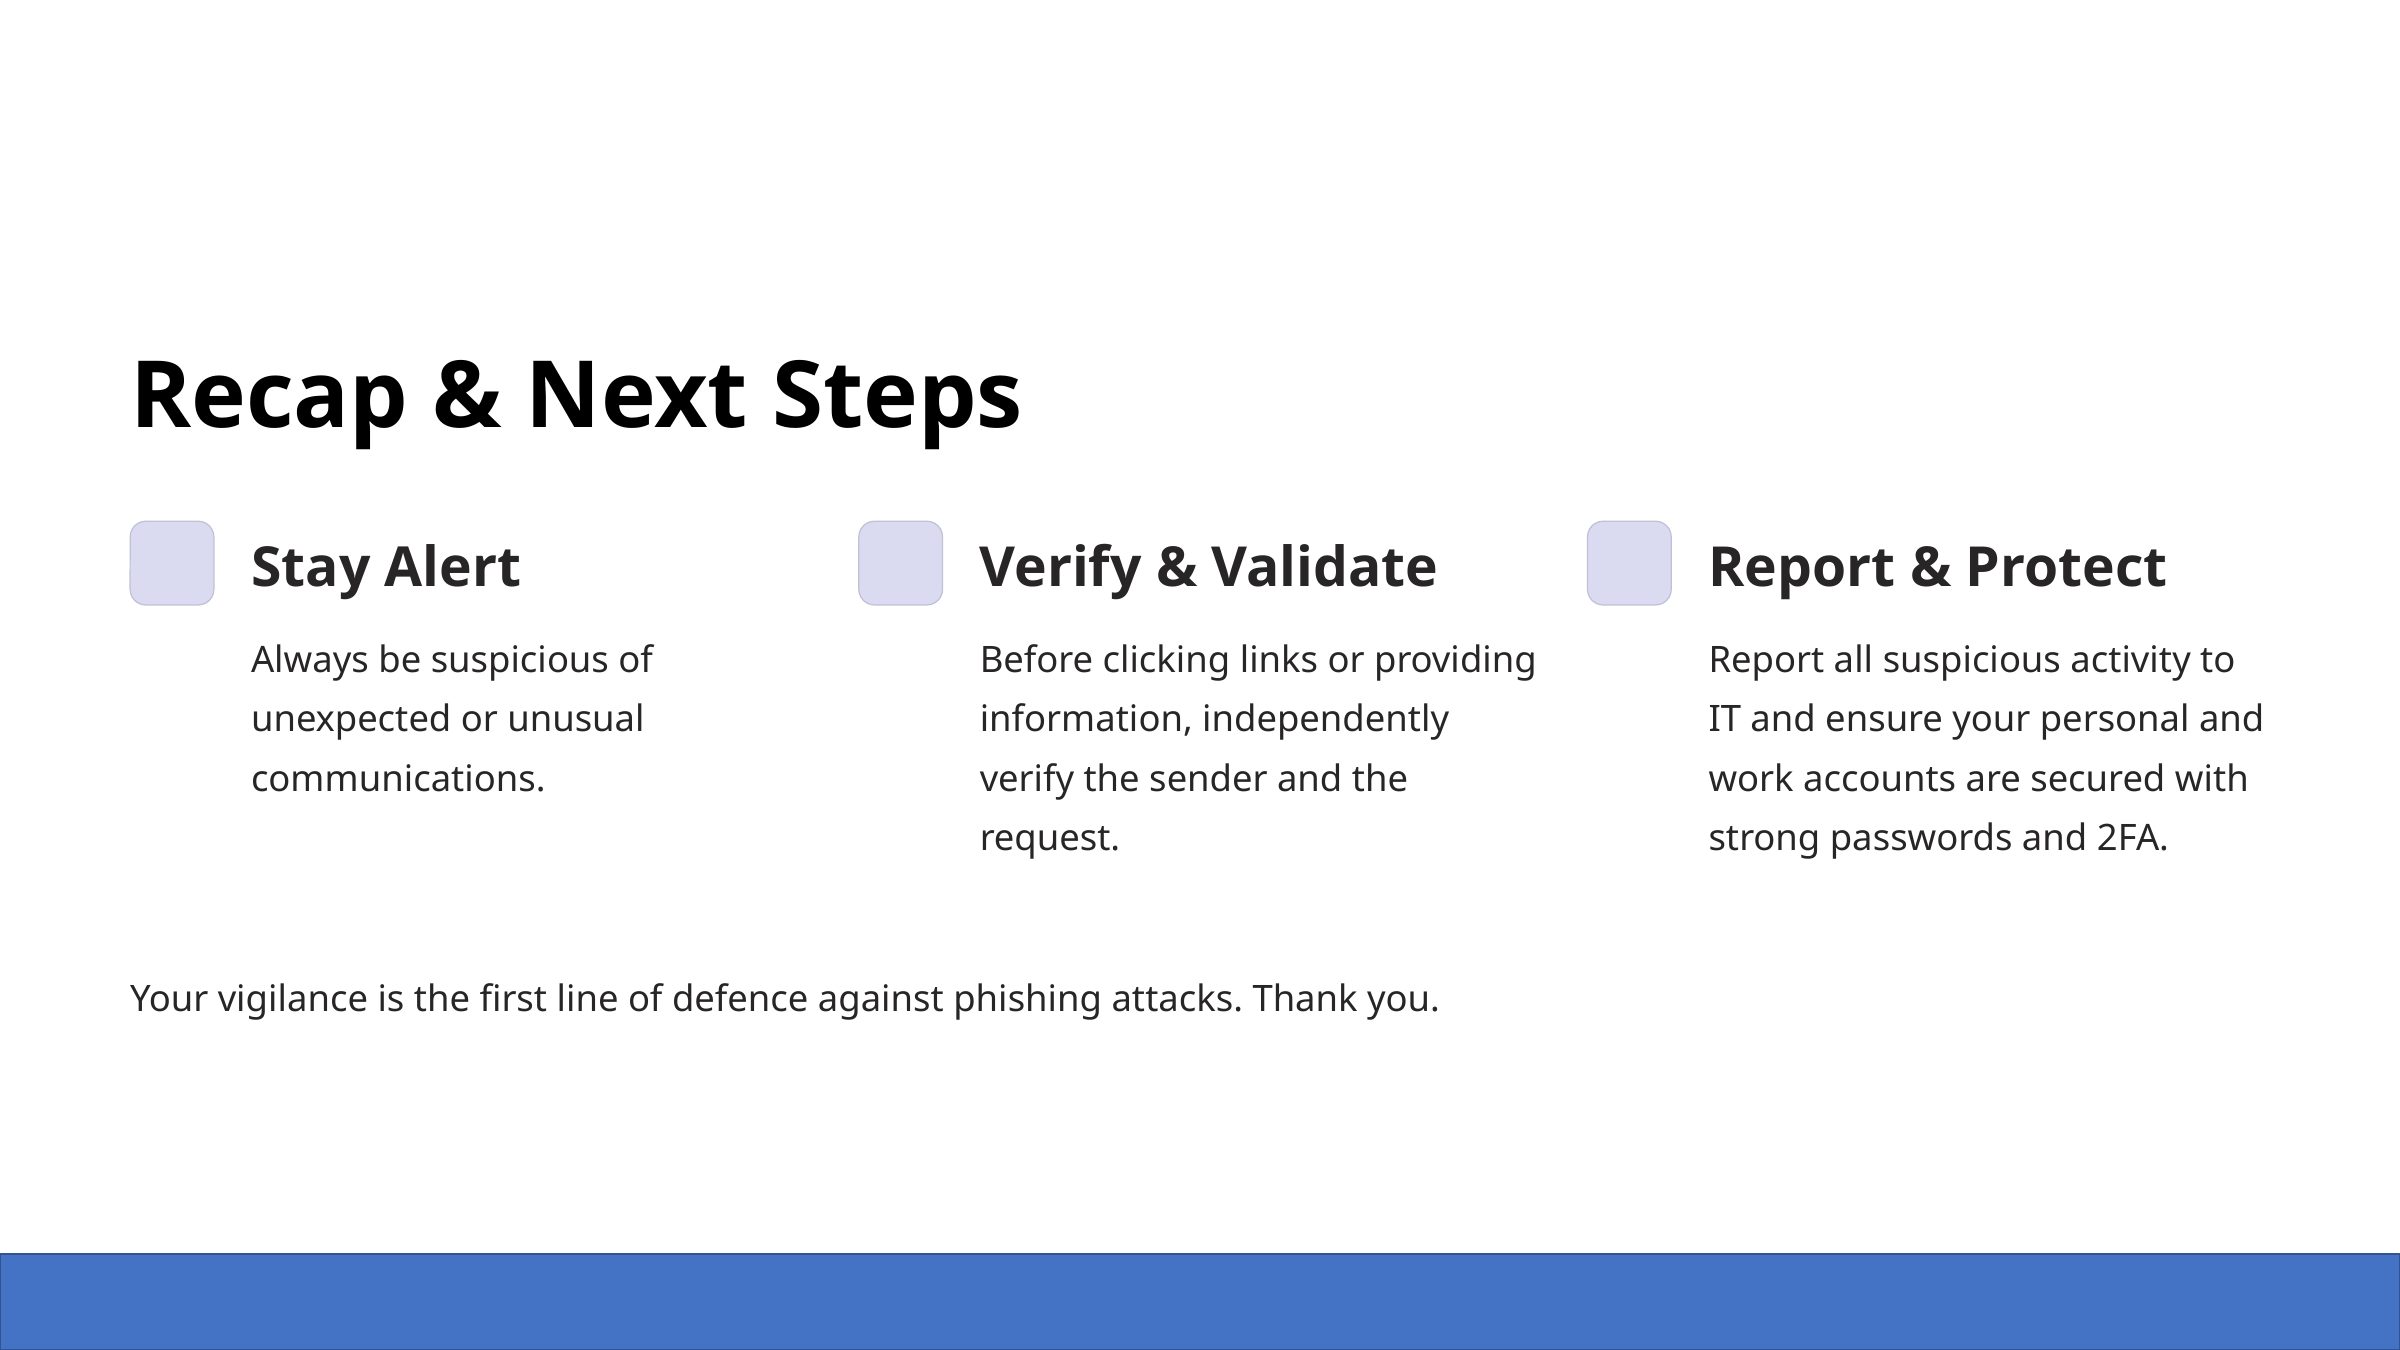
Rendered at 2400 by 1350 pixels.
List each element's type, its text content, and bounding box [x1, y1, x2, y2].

text_box Your vigilance is the first line of defence against phishing attacks. Thank you. [130, 959, 2270, 1020]
text_box Before clicking links or providing information, independently verify the sender and the request. [979, 620, 1541, 859]
text_box Stay Alert [251, 528, 810, 598]
text_box Report & Protect [1708, 528, 2267, 598]
text_box [130, 521, 214, 605]
text_box Recap & Next Steps [130, 330, 1061, 447]
text_box Verify & Validate [979, 528, 1538, 598]
text_box Report all suspicious activity to IT and ensure your personal and work accounts are secured with strong passwords and 2FA. [1708, 620, 2270, 918]
text_box Always be suspicious of unexpected or unusual communications. [251, 620, 813, 799]
text_box [0, 1253, 2400, 1350]
text_box [858, 521, 943, 605]
text_box [1587, 521, 1672, 605]
